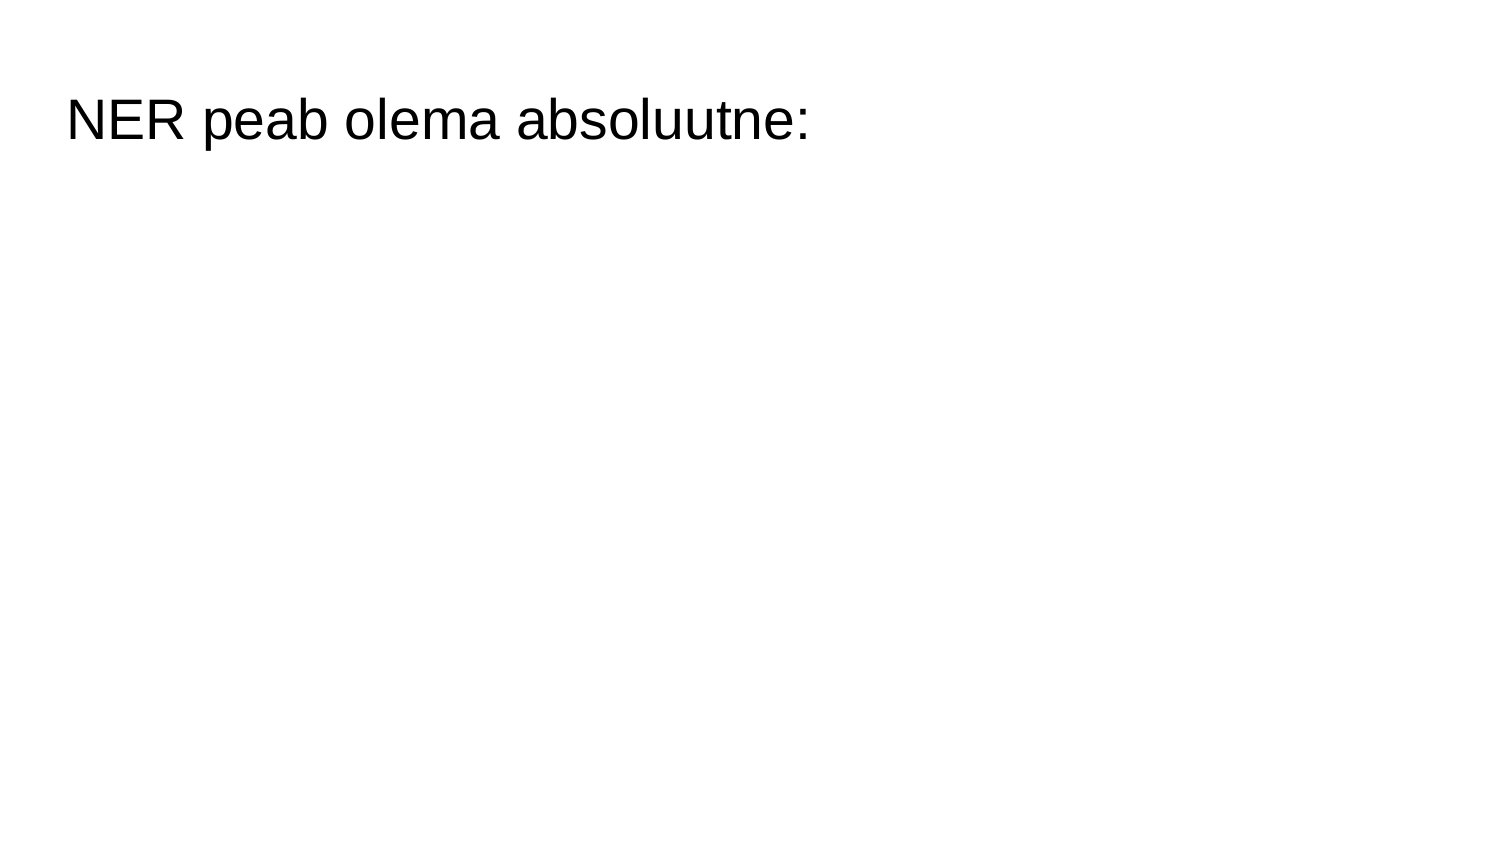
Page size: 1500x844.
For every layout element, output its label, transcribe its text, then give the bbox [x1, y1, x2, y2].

title NER peab olema absoluutne: [51, 72, 1449, 167]
